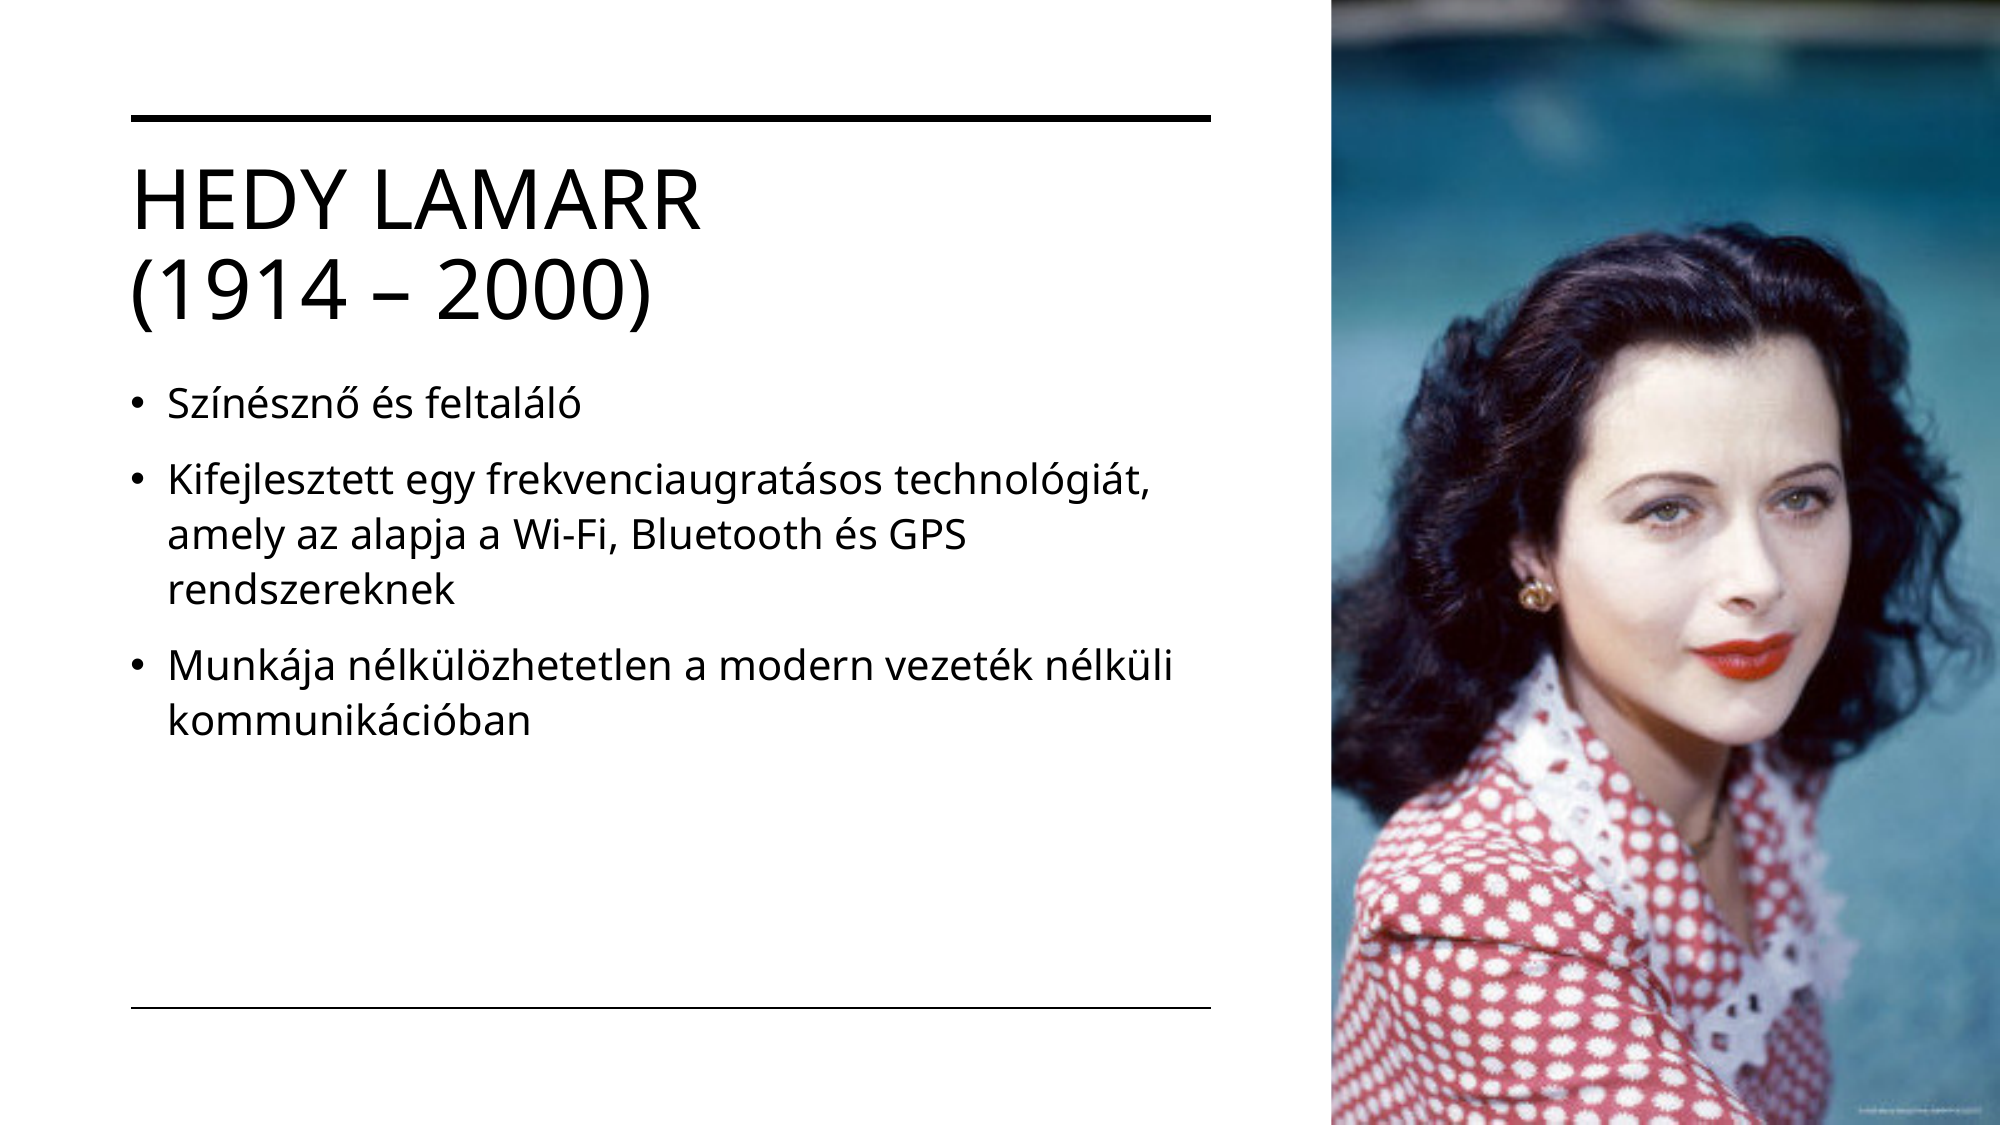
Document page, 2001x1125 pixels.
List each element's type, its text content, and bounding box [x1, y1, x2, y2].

list Színésznő és feltaláló Kifejlesztett egy frekvenciaugratásos technológiát, amely az alapja a Wi-Fi, Bluetooth és GPS rendszereknek Munkája nélkülözhetetlen a modern vezeték nélküli kommunikációban [115, 364, 1226, 978]
title Hedy Lamarr (1914 – 2000) [115, 149, 1226, 364]
text_box [0, 0, 1331, 1125]
picture [1331, 0, 2000, 1125]
